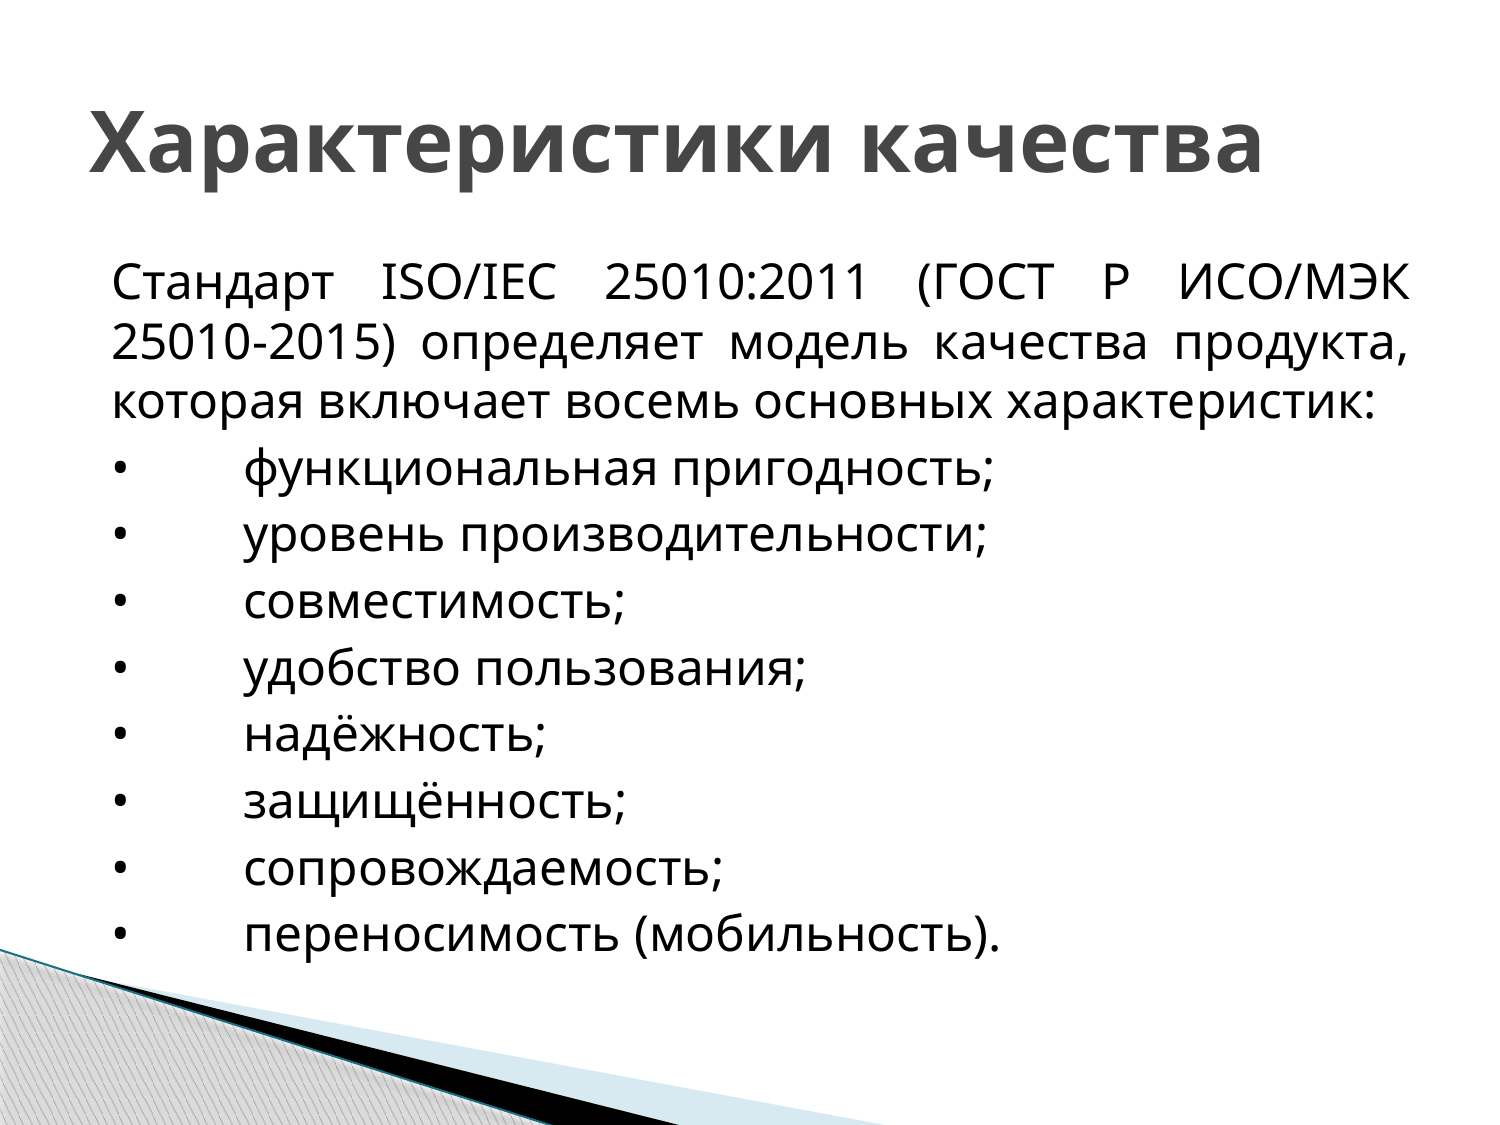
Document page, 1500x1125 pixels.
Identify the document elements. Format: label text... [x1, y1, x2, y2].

list Стандарт ISO/IEC 25010:2011 (ГОСТ Р ИСО/МЭК 25010-2015) определяет модель качества продукта, которая включает восемь основных характеристик: • функциональная пригодность; • уровень производительности; • совместимость; • удобство пользования; • надёжность; • защищённость; • сопровождаемость; • переносимость (мобильность). [75, 243, 1425, 986]
title Характеристики качества [75, 45, 1425, 233]
